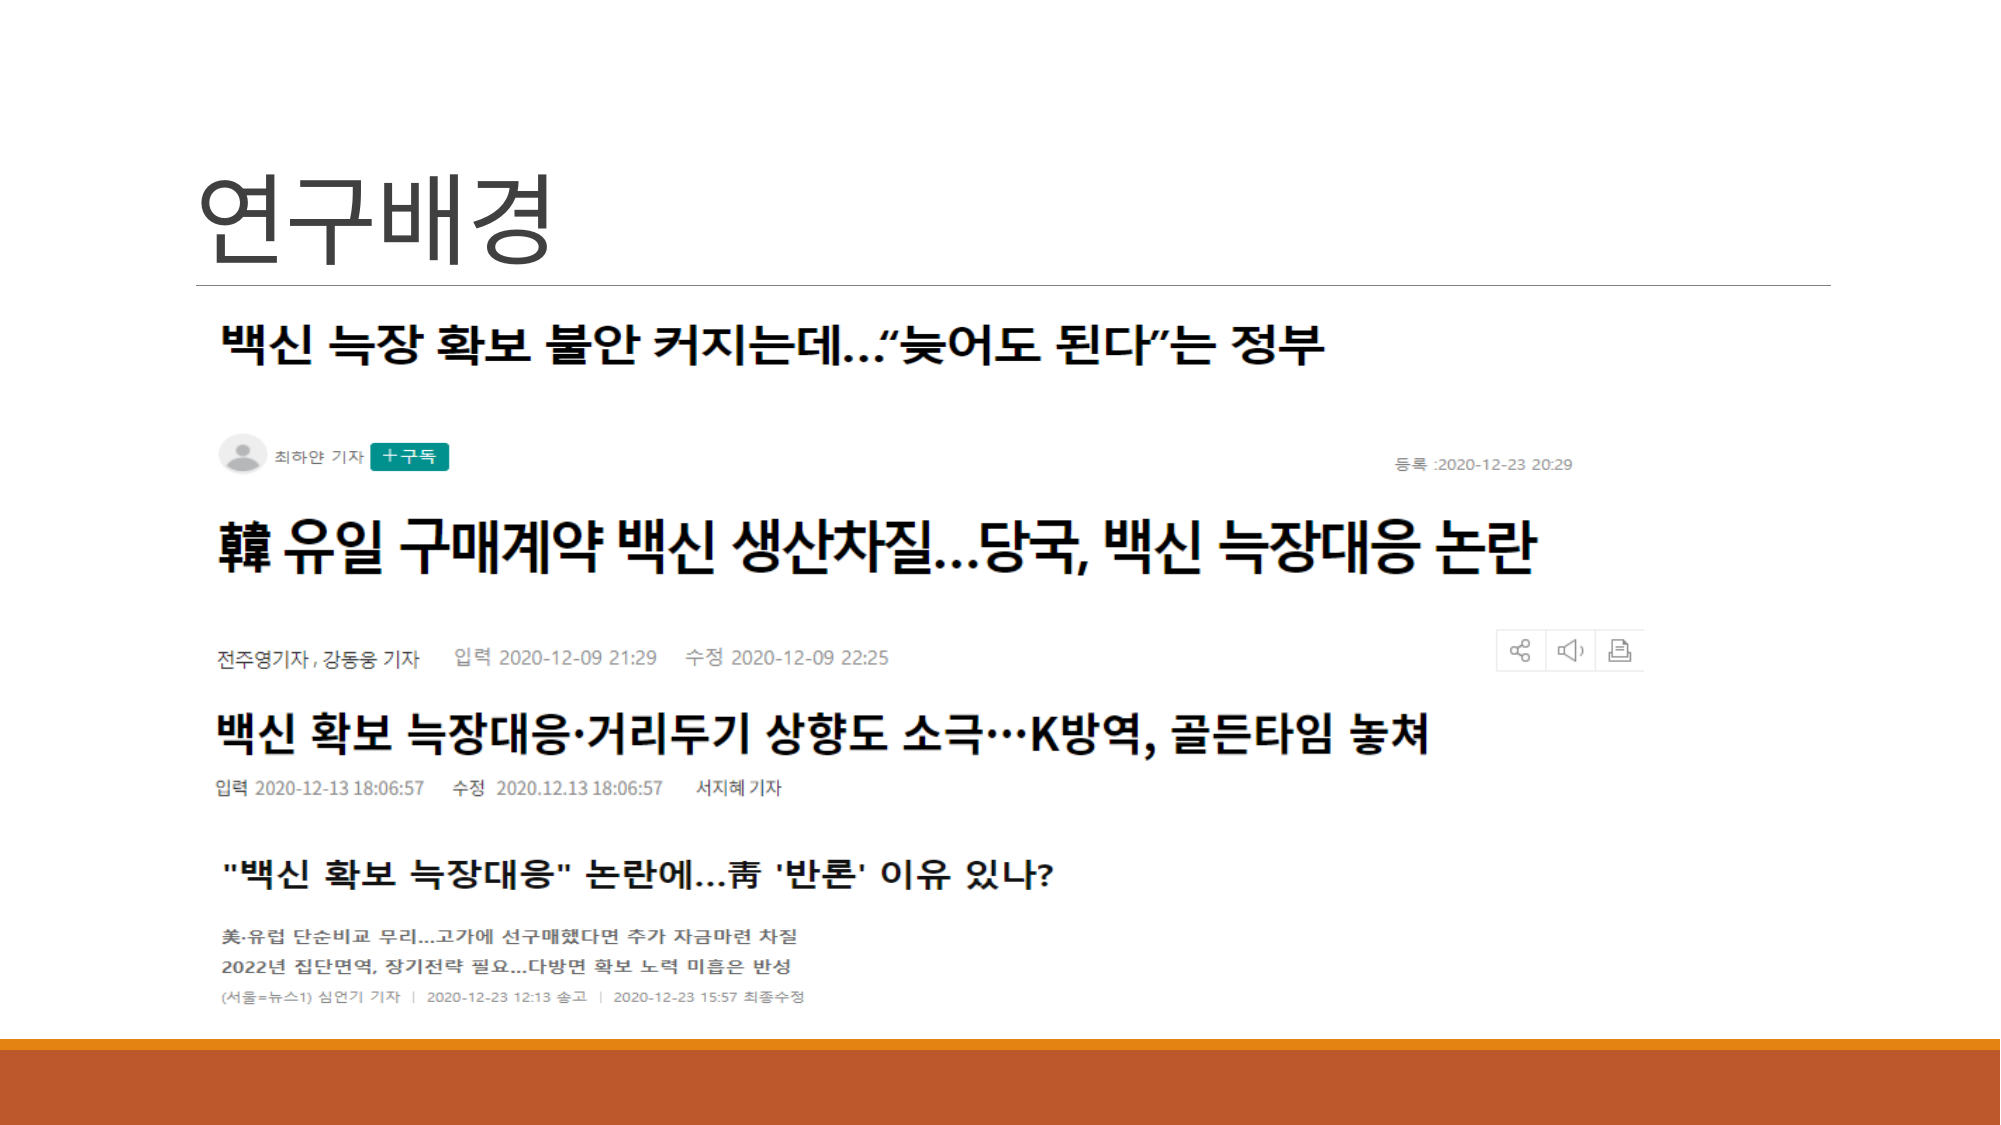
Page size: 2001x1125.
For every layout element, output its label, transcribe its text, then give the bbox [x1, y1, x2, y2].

picture [213, 699, 1449, 805]
title 연구배경 [180, 47, 1830, 285]
picture [213, 306, 1587, 485]
picture [213, 512, 1645, 679]
picture [213, 846, 1068, 1018]
